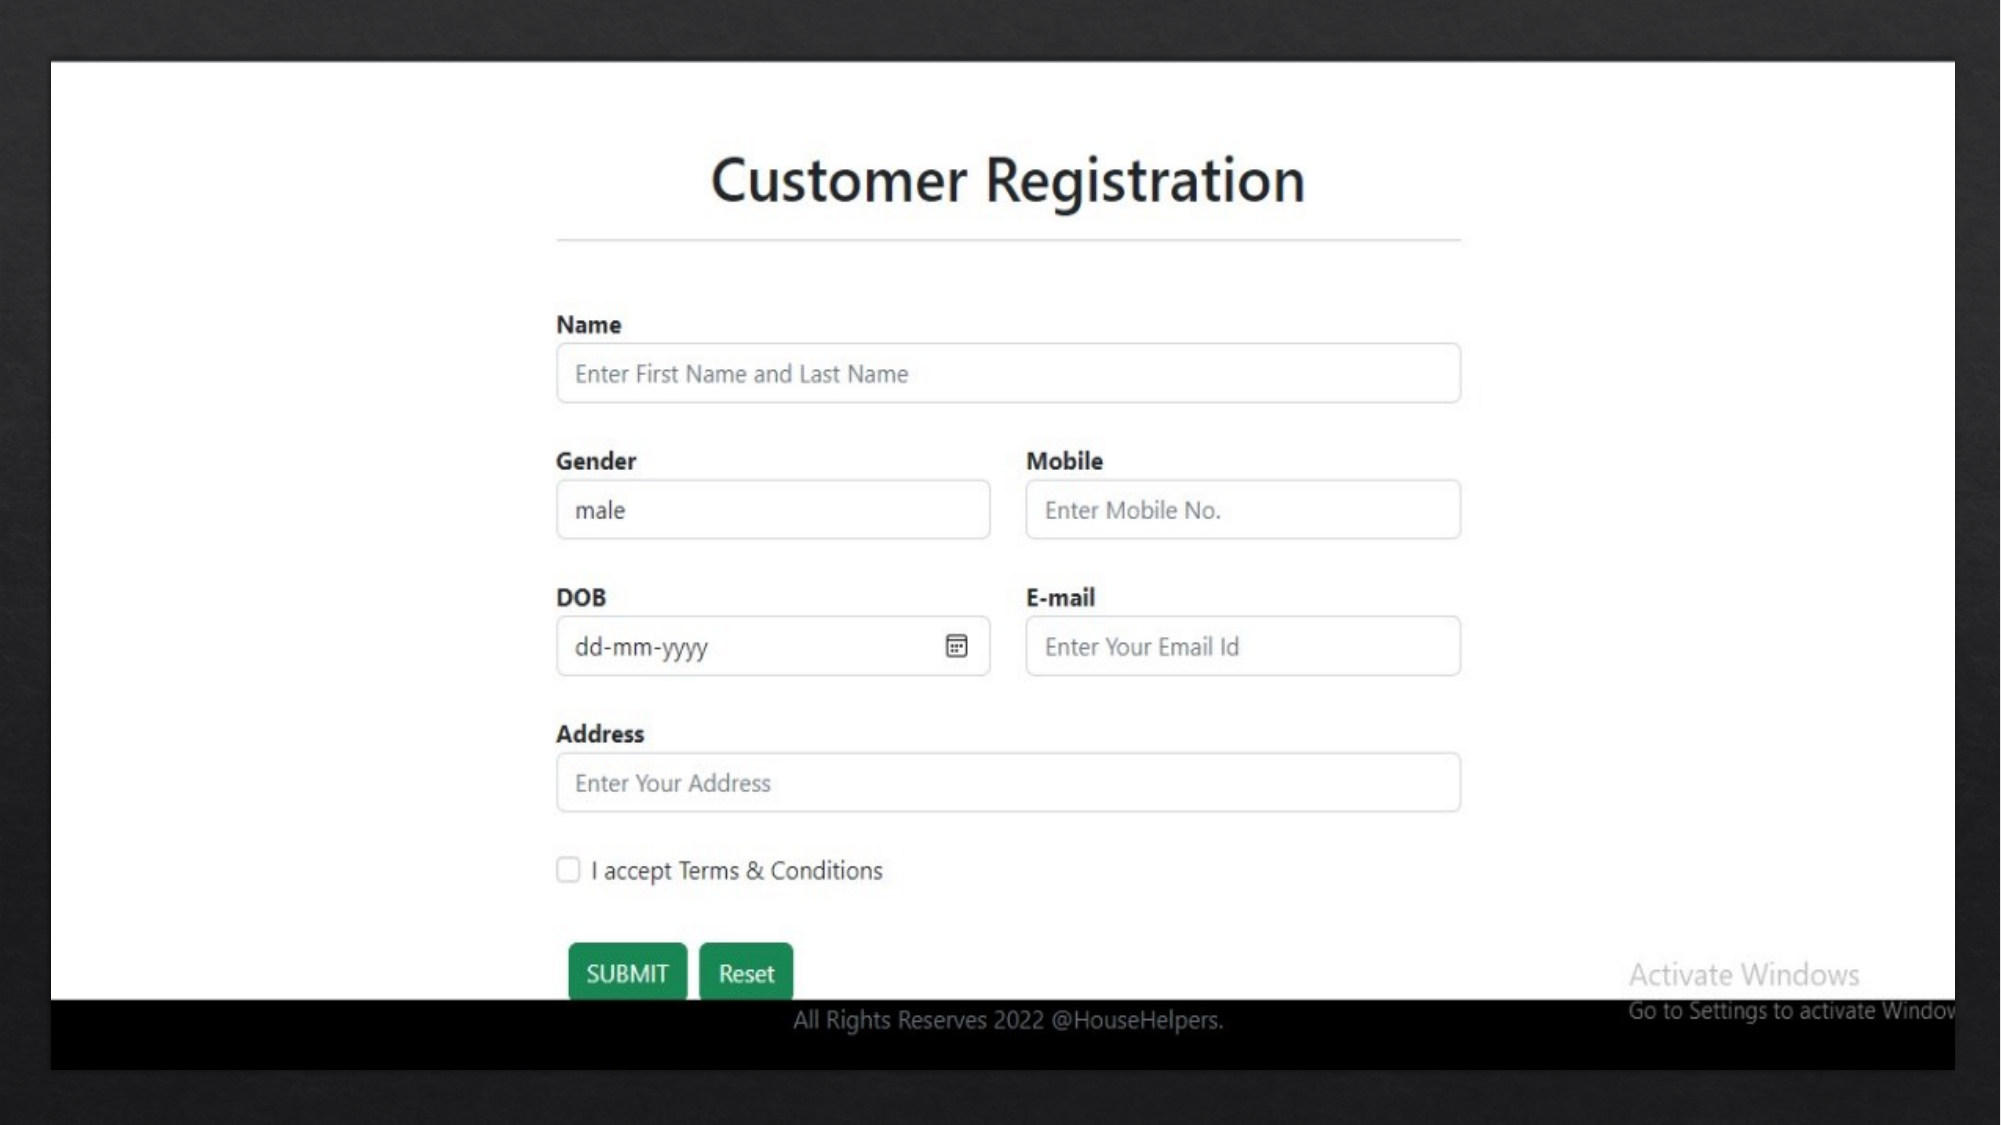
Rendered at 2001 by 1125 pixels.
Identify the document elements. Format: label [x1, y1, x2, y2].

list [50, 58, 1955, 1071]
